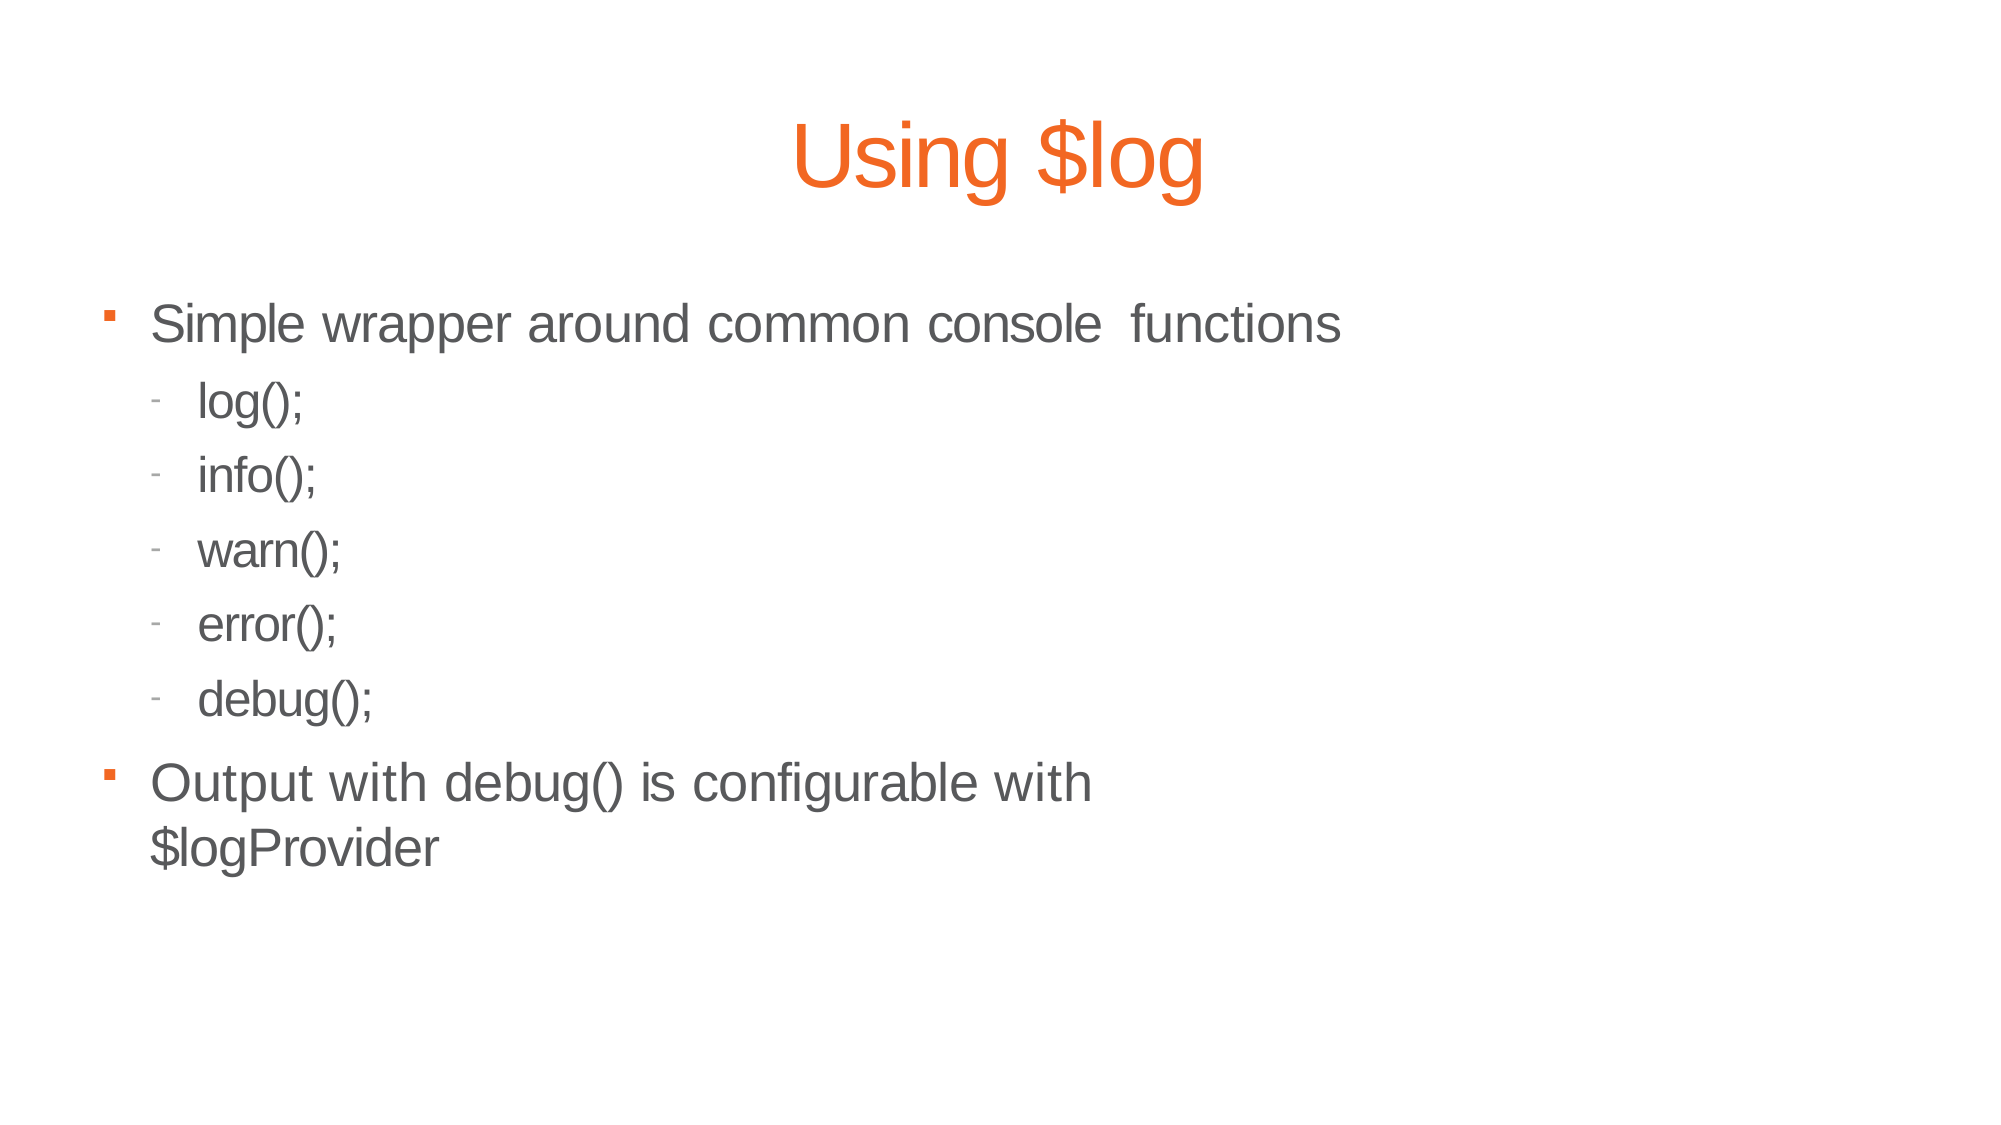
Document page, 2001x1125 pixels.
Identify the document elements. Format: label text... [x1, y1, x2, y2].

list Simple wrapper around common console functions log(); info(); warn(); error(); debug(); Output with debug() is configurable with $logProvider [99, 288, 1901, 927]
title Using $log [255, 96, 1745, 284]
